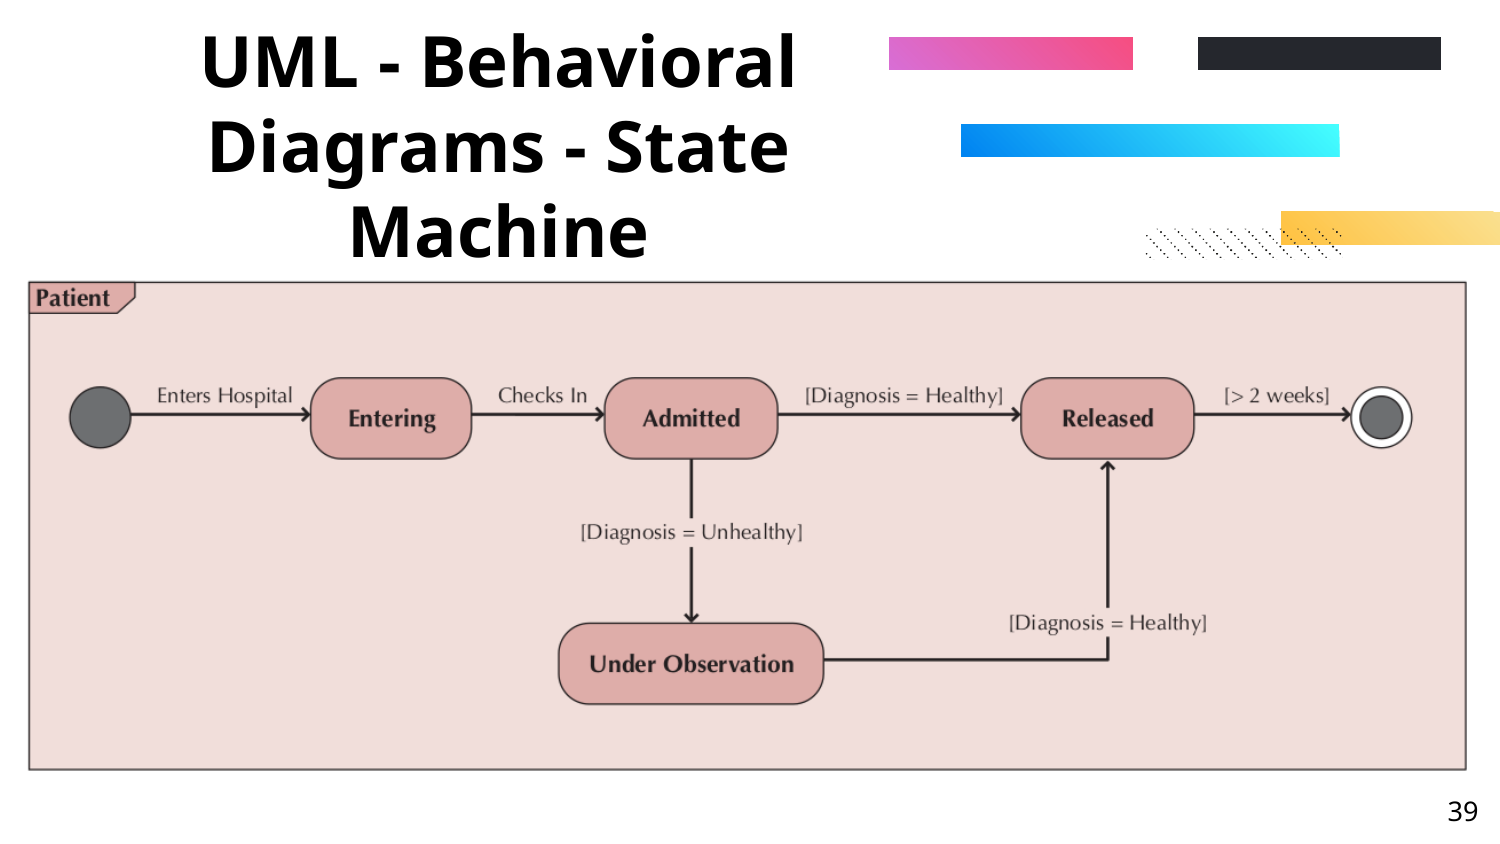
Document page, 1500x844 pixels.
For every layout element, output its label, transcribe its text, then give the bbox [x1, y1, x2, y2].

title UML - Behavioral Diagrams - State Machine [39, 37, 959, 251]
picture [24, 275, 1475, 780]
picture [1144, 228, 1343, 260]
slide_number ‹#› [1403, 779, 1494, 844]
